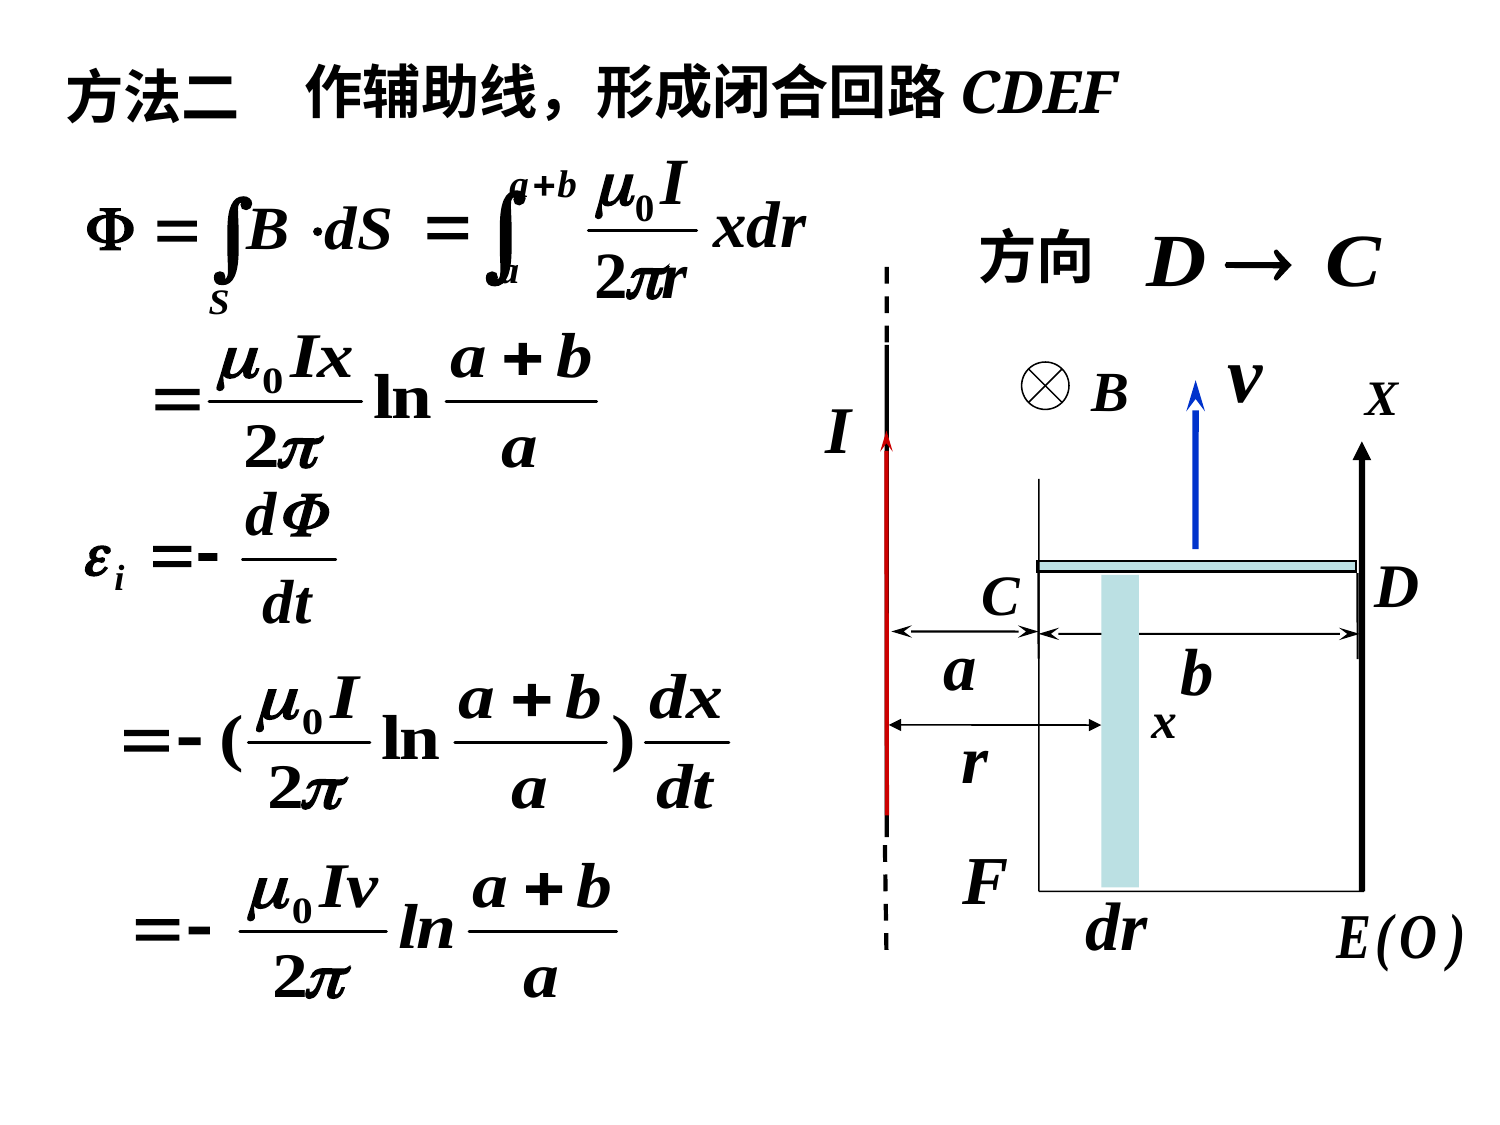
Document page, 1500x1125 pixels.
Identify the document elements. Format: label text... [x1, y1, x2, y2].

text_box 方法二 [50, 52, 256, 138]
text_box [880, 430, 893, 452]
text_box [76, 172, 411, 327]
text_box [137, 312, 613, 483]
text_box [118, 842, 632, 1013]
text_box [1216, 328, 1283, 423]
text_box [962, 212, 1401, 306]
text_box I [810, 378, 867, 474]
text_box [74, 476, 351, 638]
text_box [106, 653, 744, 824]
text_box 作辅助线，形成闭合回路CDEF [290, 47, 1132, 133]
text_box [1021, 349, 1143, 421]
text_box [951, 370, 1475, 985]
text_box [888, 574, 1187, 968]
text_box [411, 137, 824, 314]
